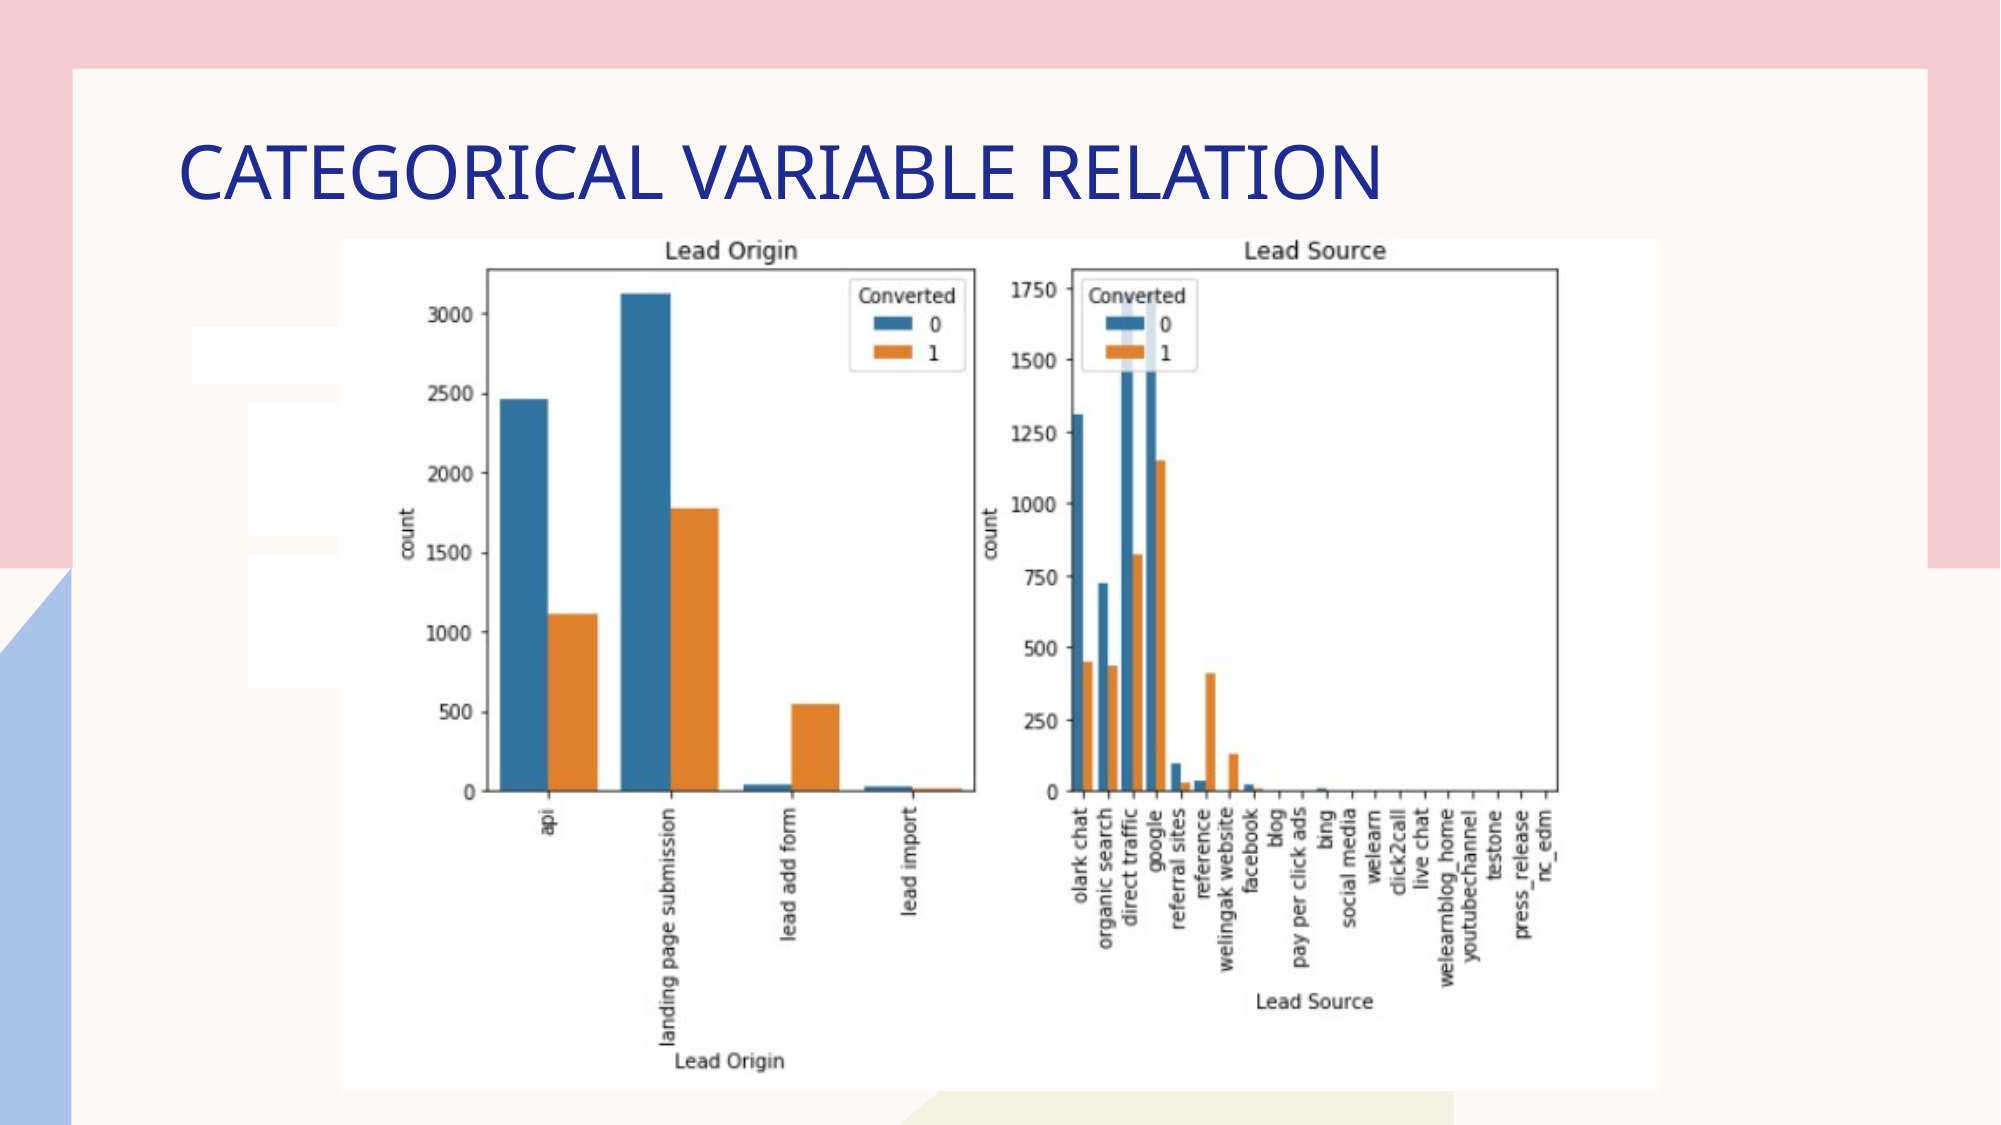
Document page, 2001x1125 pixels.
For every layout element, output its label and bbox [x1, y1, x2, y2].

text_box [0, 0, 2000, 1125]
picture [340, 239, 1660, 1091]
